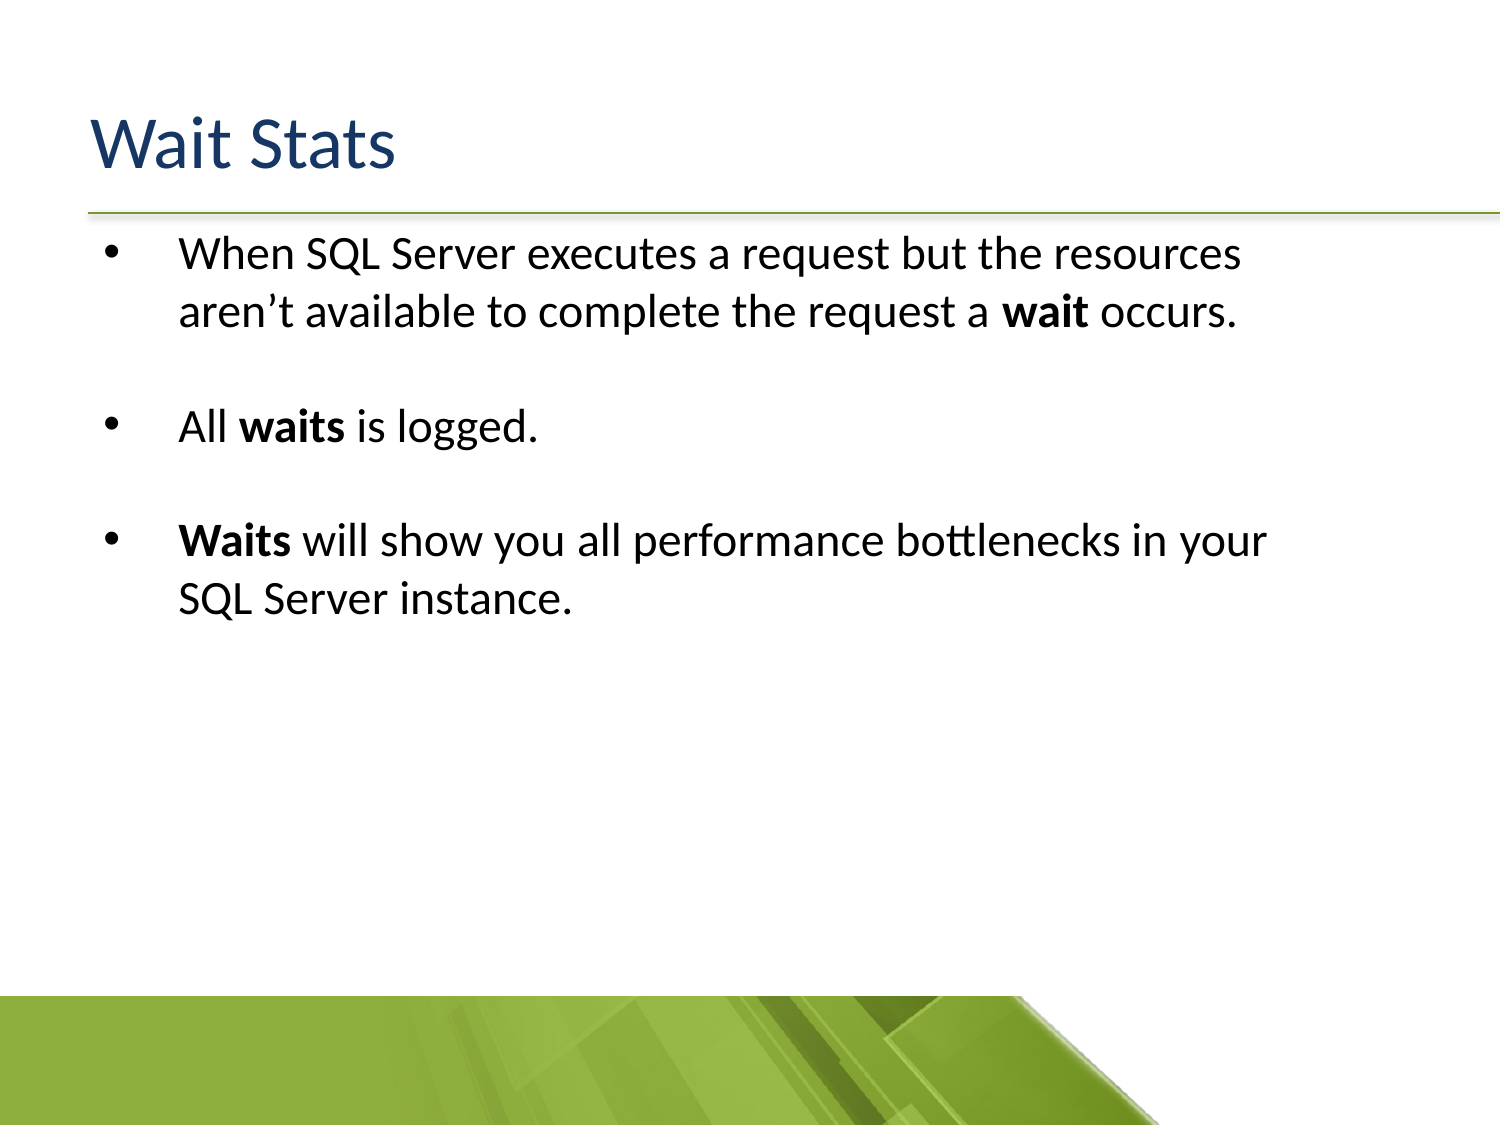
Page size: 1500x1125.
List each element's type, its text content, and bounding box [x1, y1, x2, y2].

picture [0, 996, 1483, 1125]
title Wait Stats [75, 45, 1425, 233]
text_box When SQL Server executes a request but the resources aren’t available to complete the request a wait occurs. All waits is logged. Waits will show you all performance bottlenecks in your SQL Server instance. [88, 214, 1365, 817]
